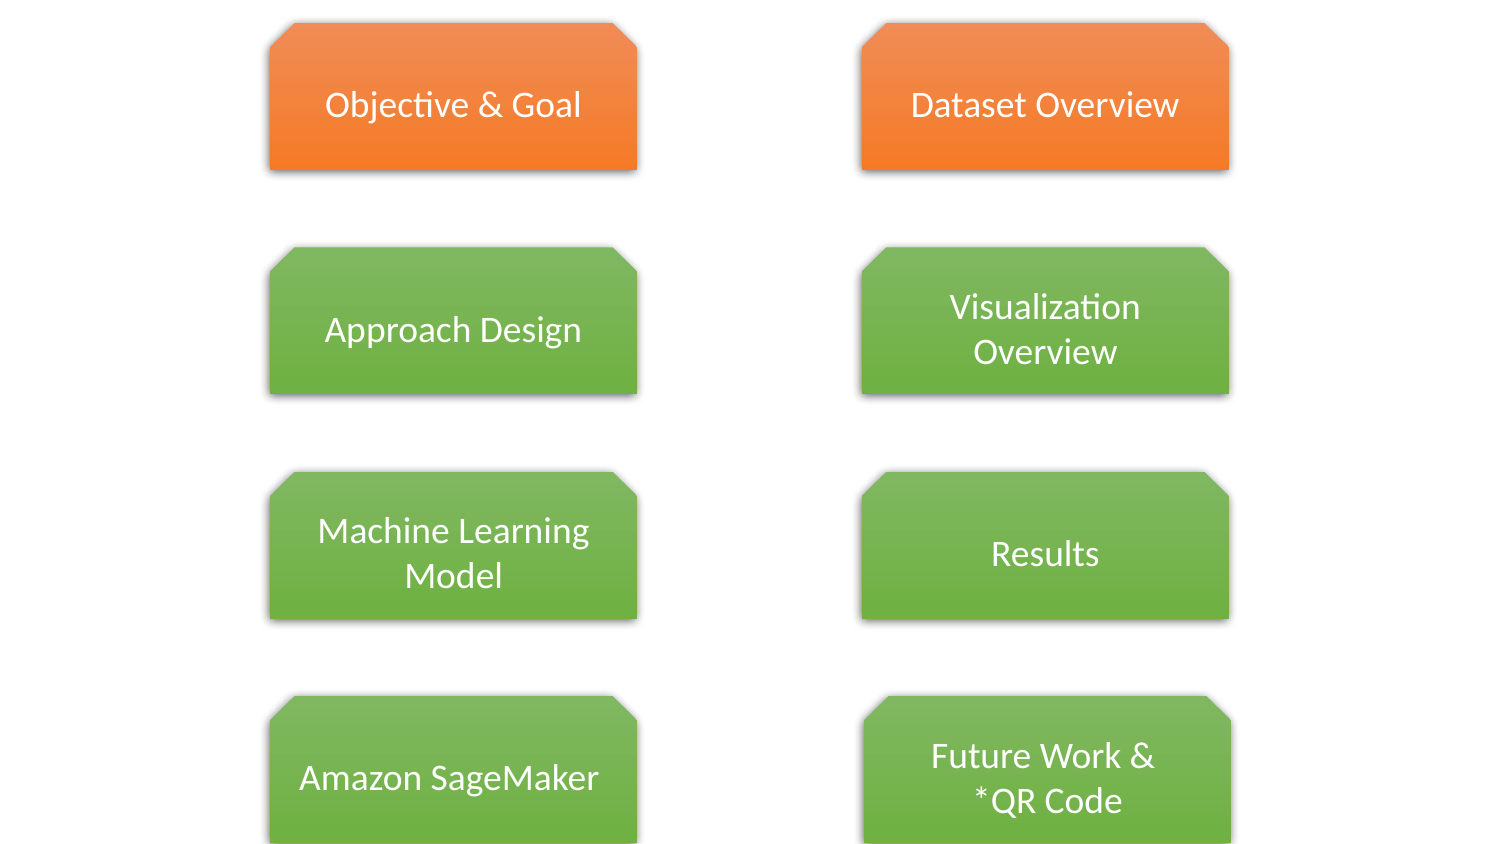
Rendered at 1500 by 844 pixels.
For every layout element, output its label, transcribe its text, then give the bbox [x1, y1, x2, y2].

text_box Amazon SageMaker [270, 696, 638, 844]
text_box Dataset Overview [861, 23, 1230, 170]
text_box Results [861, 471, 1230, 619]
text_box Objective & Goal [270, 23, 638, 170]
text_box Visualization Overview [861, 247, 1230, 395]
text_box Future Work & *QR Code [863, 696, 1232, 844]
text_box Approach Design [270, 247, 638, 395]
text_box Machine Learning Model [270, 471, 638, 619]
